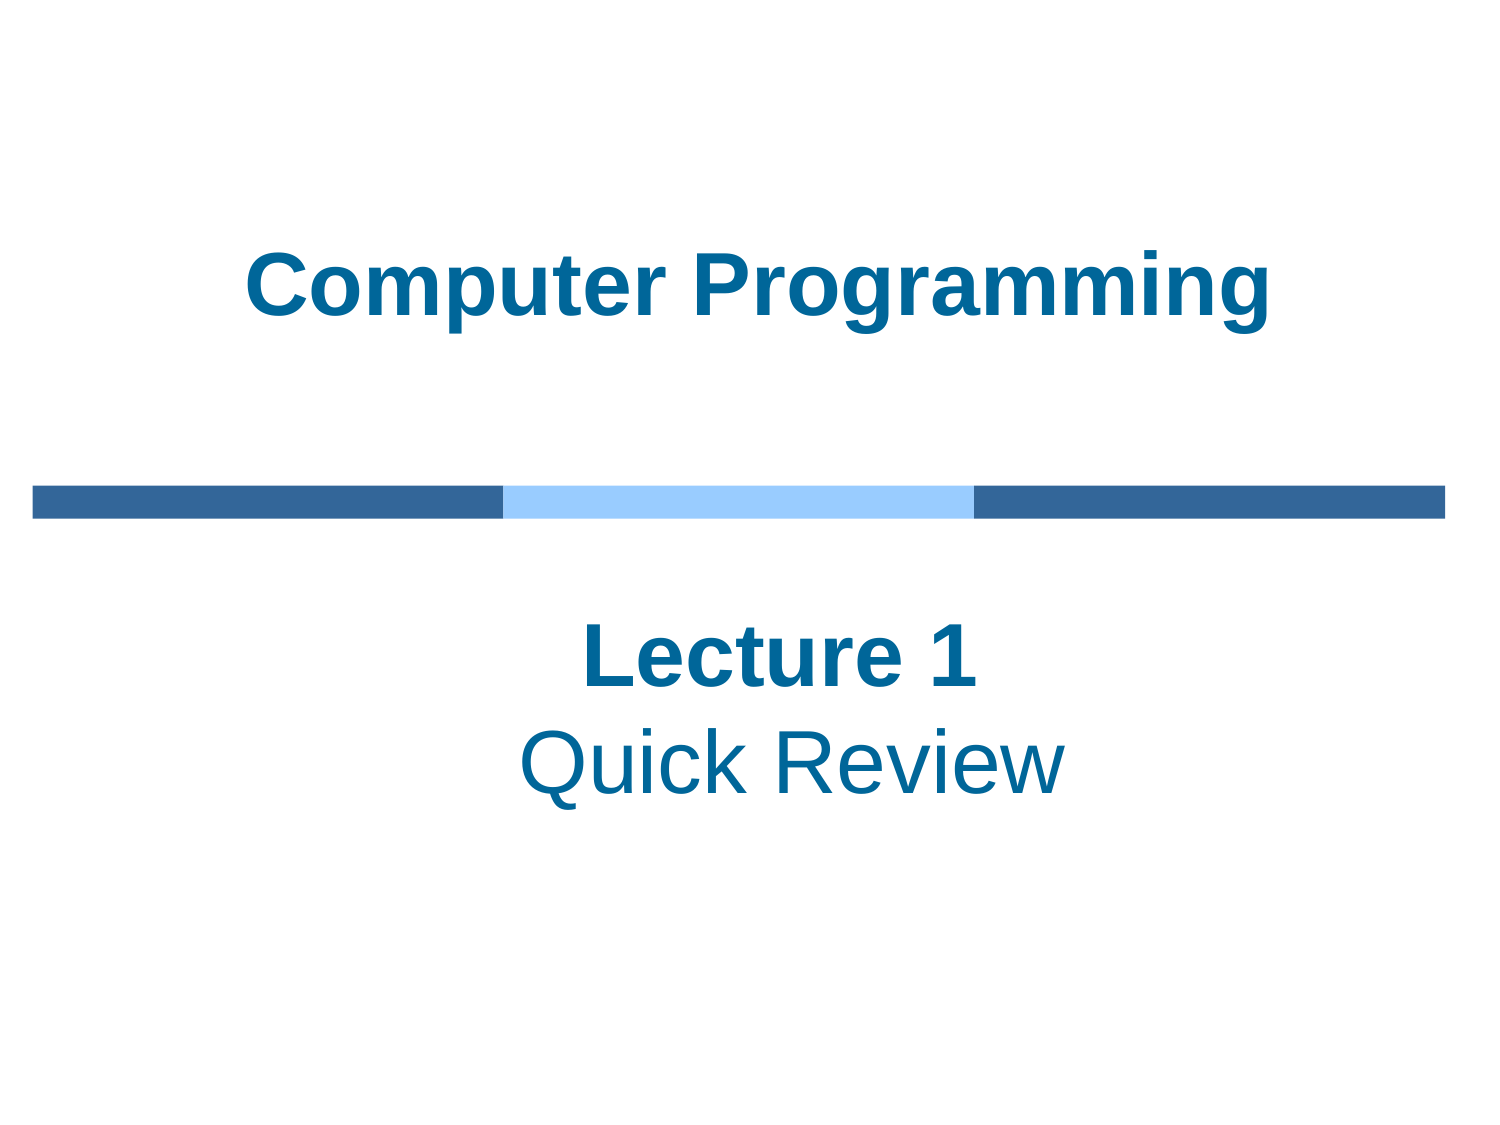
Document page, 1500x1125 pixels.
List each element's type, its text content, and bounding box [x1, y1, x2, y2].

text_box Lecture 1 Quick Review [86, 556, 1474, 927]
title Computer Programming [65, 176, 1453, 342]
